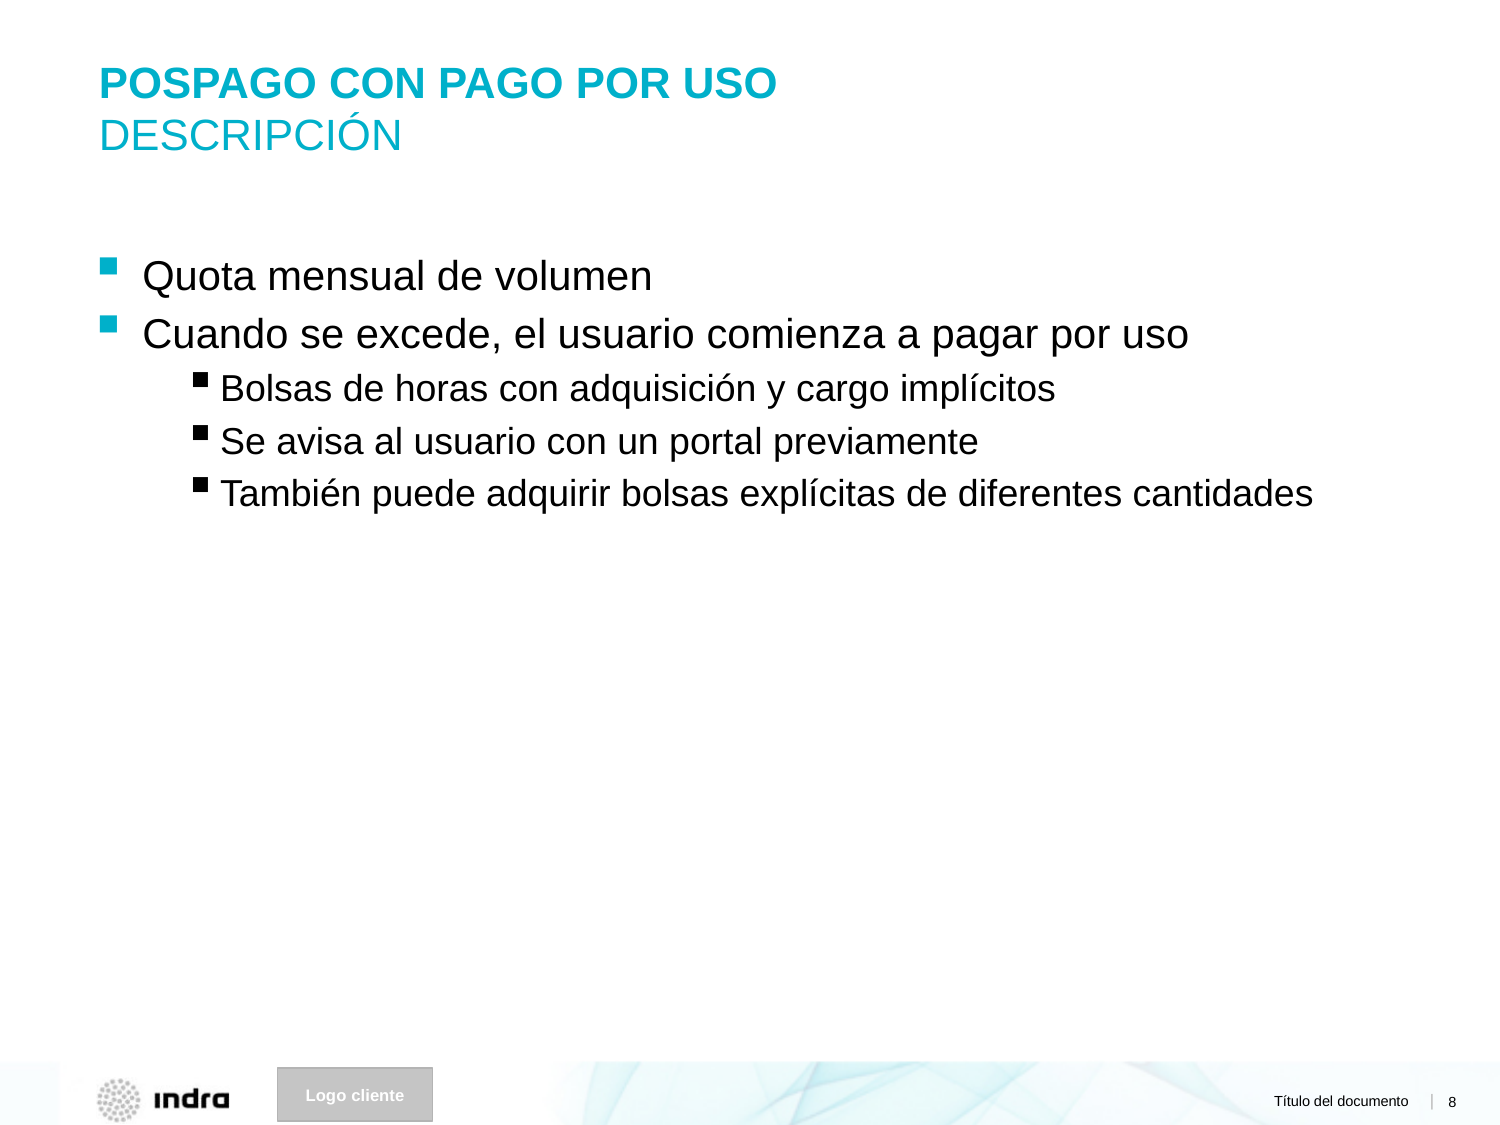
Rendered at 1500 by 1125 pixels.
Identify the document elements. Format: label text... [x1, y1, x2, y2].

title POSPAGO CON PAGO POR USO Descripción [83, 47, 1447, 240]
picture [0, 1060, 1500, 1125]
list Quota mensual de volumen Cuando se excede, el usuario comienza a pagar por uso Bolsas de horas con adquisición y cargo implícitos Se avisa al usuario con un portal previamente También puede adquirir bolsas explícitas de diferentes cantidades [79, 240, 1447, 620]
